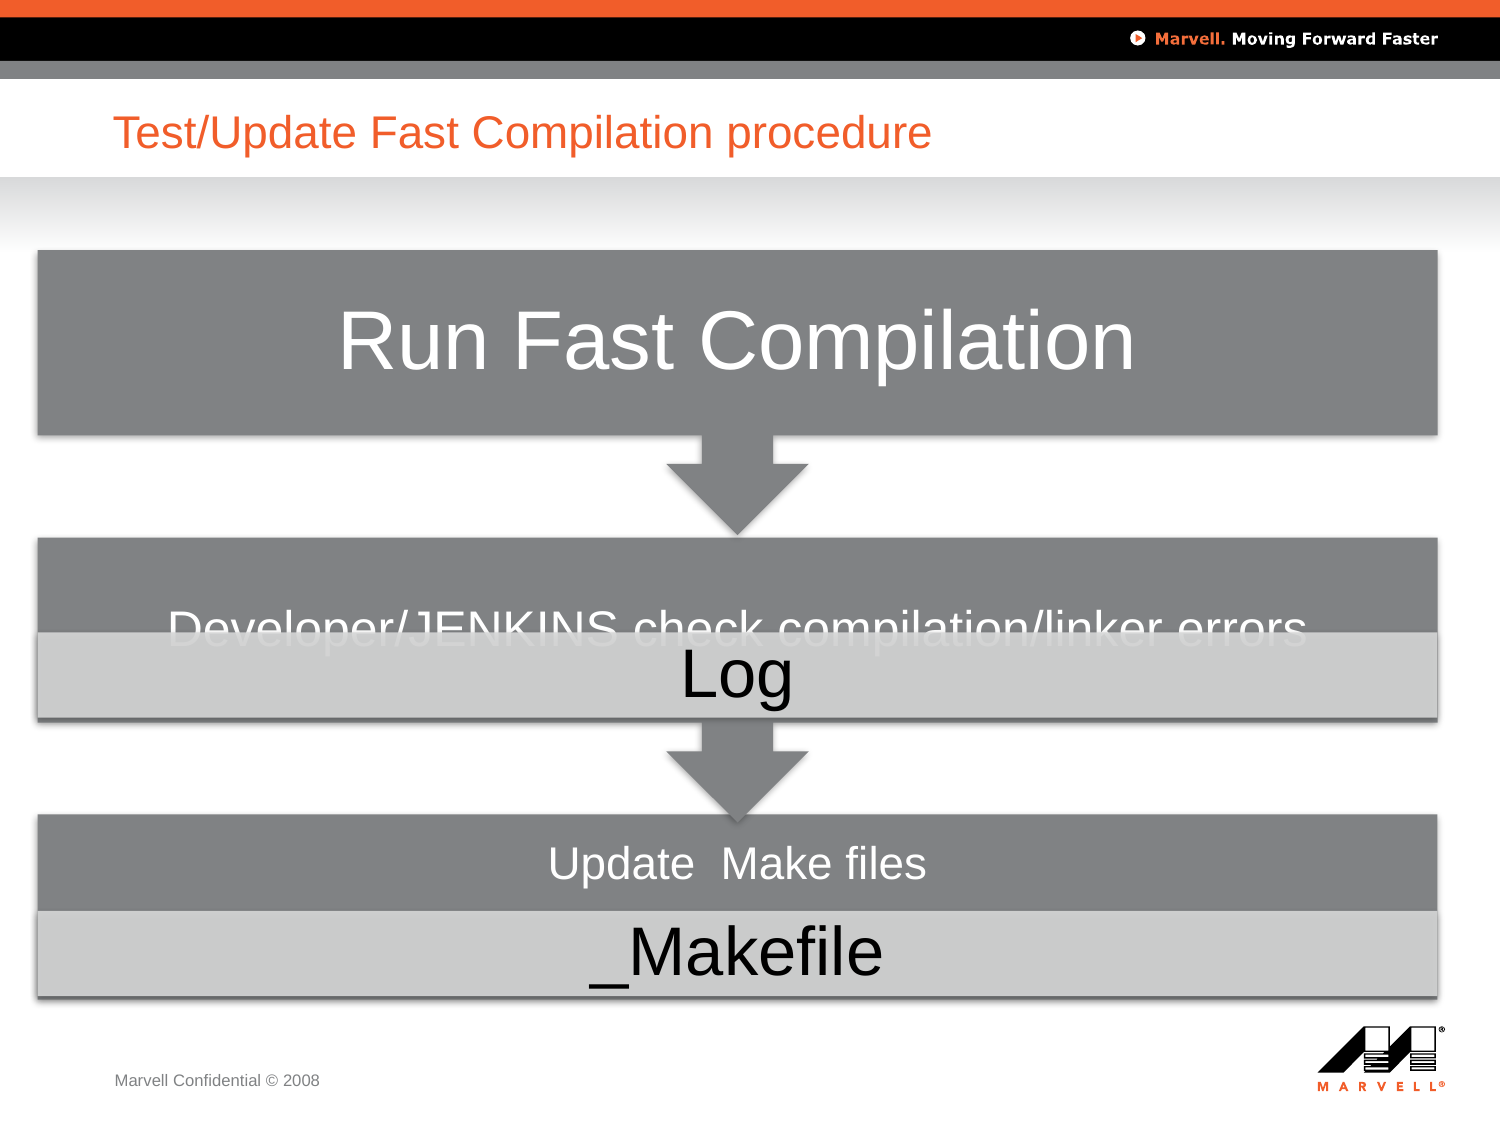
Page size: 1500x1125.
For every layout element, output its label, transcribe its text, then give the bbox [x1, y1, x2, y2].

title Test/Update Fast Compilation procedure [112, 95, 1425, 171]
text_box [37, 249, 1438, 1001]
